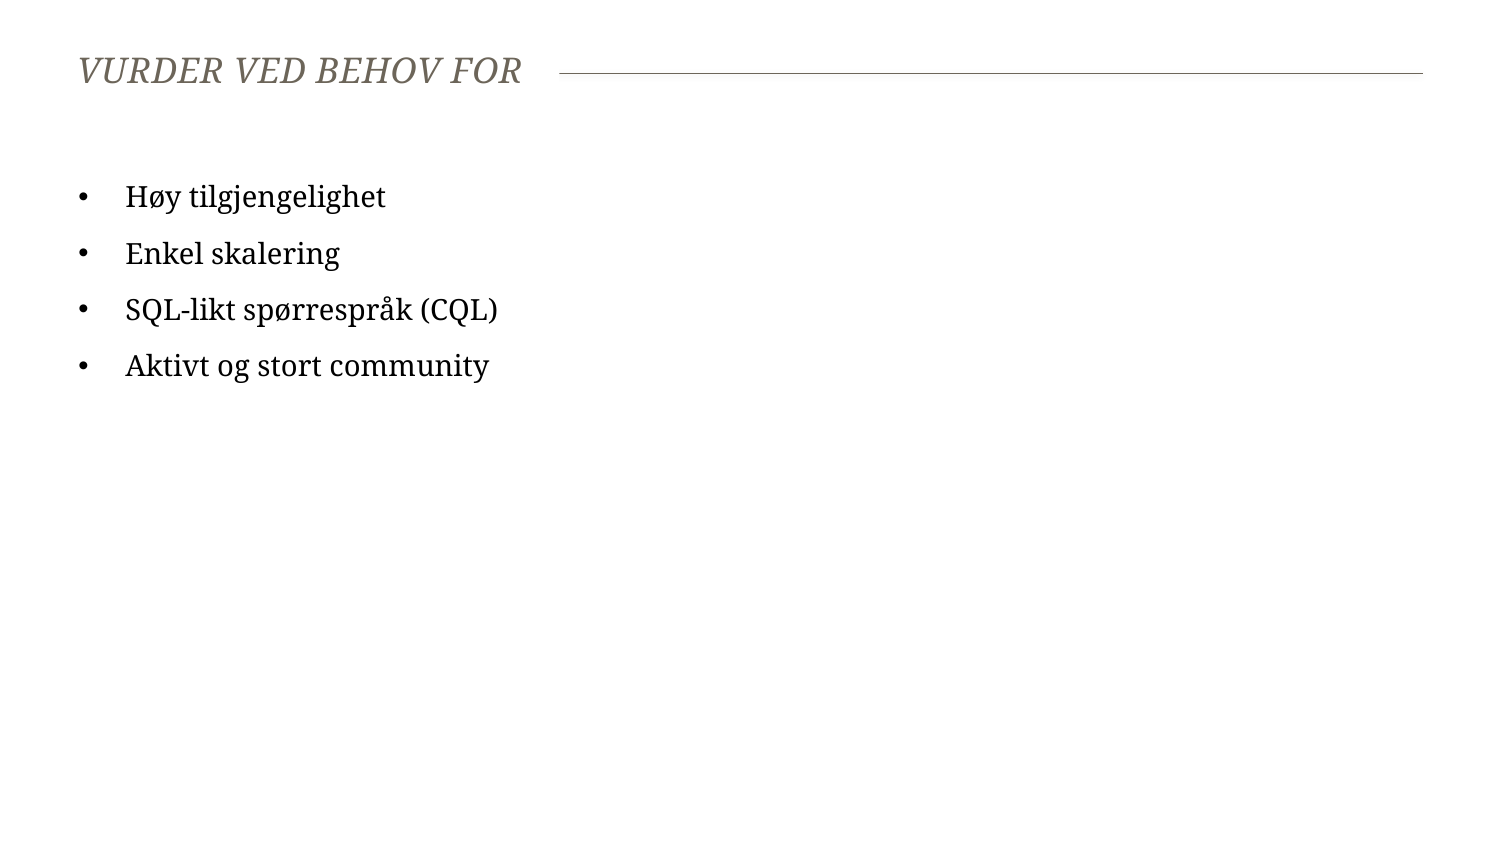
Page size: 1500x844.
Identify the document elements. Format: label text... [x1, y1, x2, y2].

title Vurder ved behov for [61, 48, 560, 92]
list Høy tilgjengelighet Enkel skalering SQL-likt spørrespråk (CQL) Aktivt og stort community [63, 170, 1434, 820]
